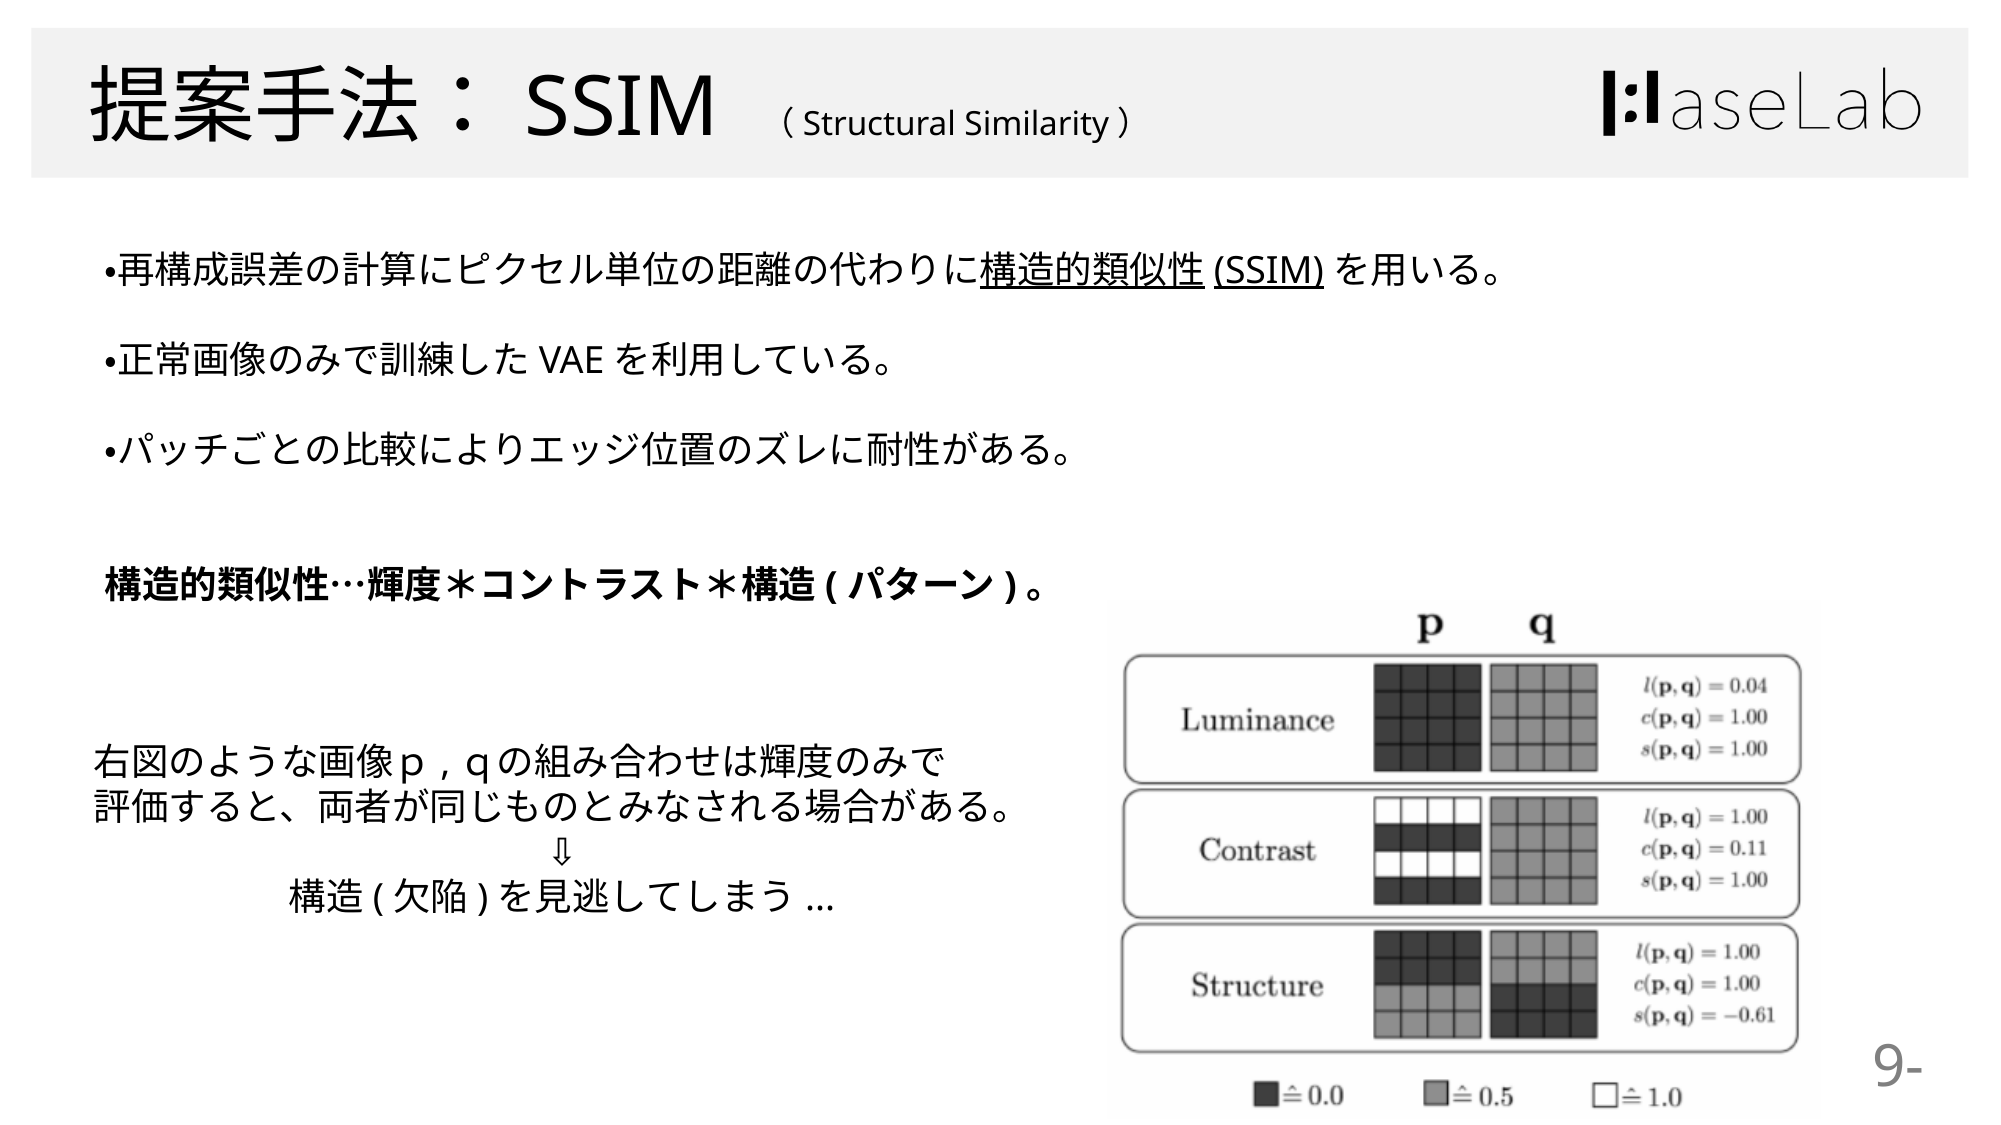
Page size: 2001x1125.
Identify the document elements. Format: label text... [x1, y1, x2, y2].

picture [1597, 45, 1927, 161]
picture [1064, 562, 1874, 1125]
slide_number -9- [1874, 1035, 1975, 1102]
text_box 提案手法：SSIM （Structural Similarity） [73, 44, 1405, 159]
text_box ・再構成誤差の計算にピクセル単位の距離の代わりに構造的類似性(SSIM)を用いる。 ・正常画像のみで訓練したVAEを利用している。 ・パッチごとの比較によりエッジ位置のズレに耐性がある。 構造的類似性…輝度＊コントラスト＊構造(パターン)。 [89, 238, 1536, 613]
text_box 右図のような画像ｐ,ｑの組み合わせは輝度のみで 評価すると、両者が同じものとみなされる場合がある。 ⇩ 構造(欠陥)を見逃してしまう... [79, 730, 1045, 926]
